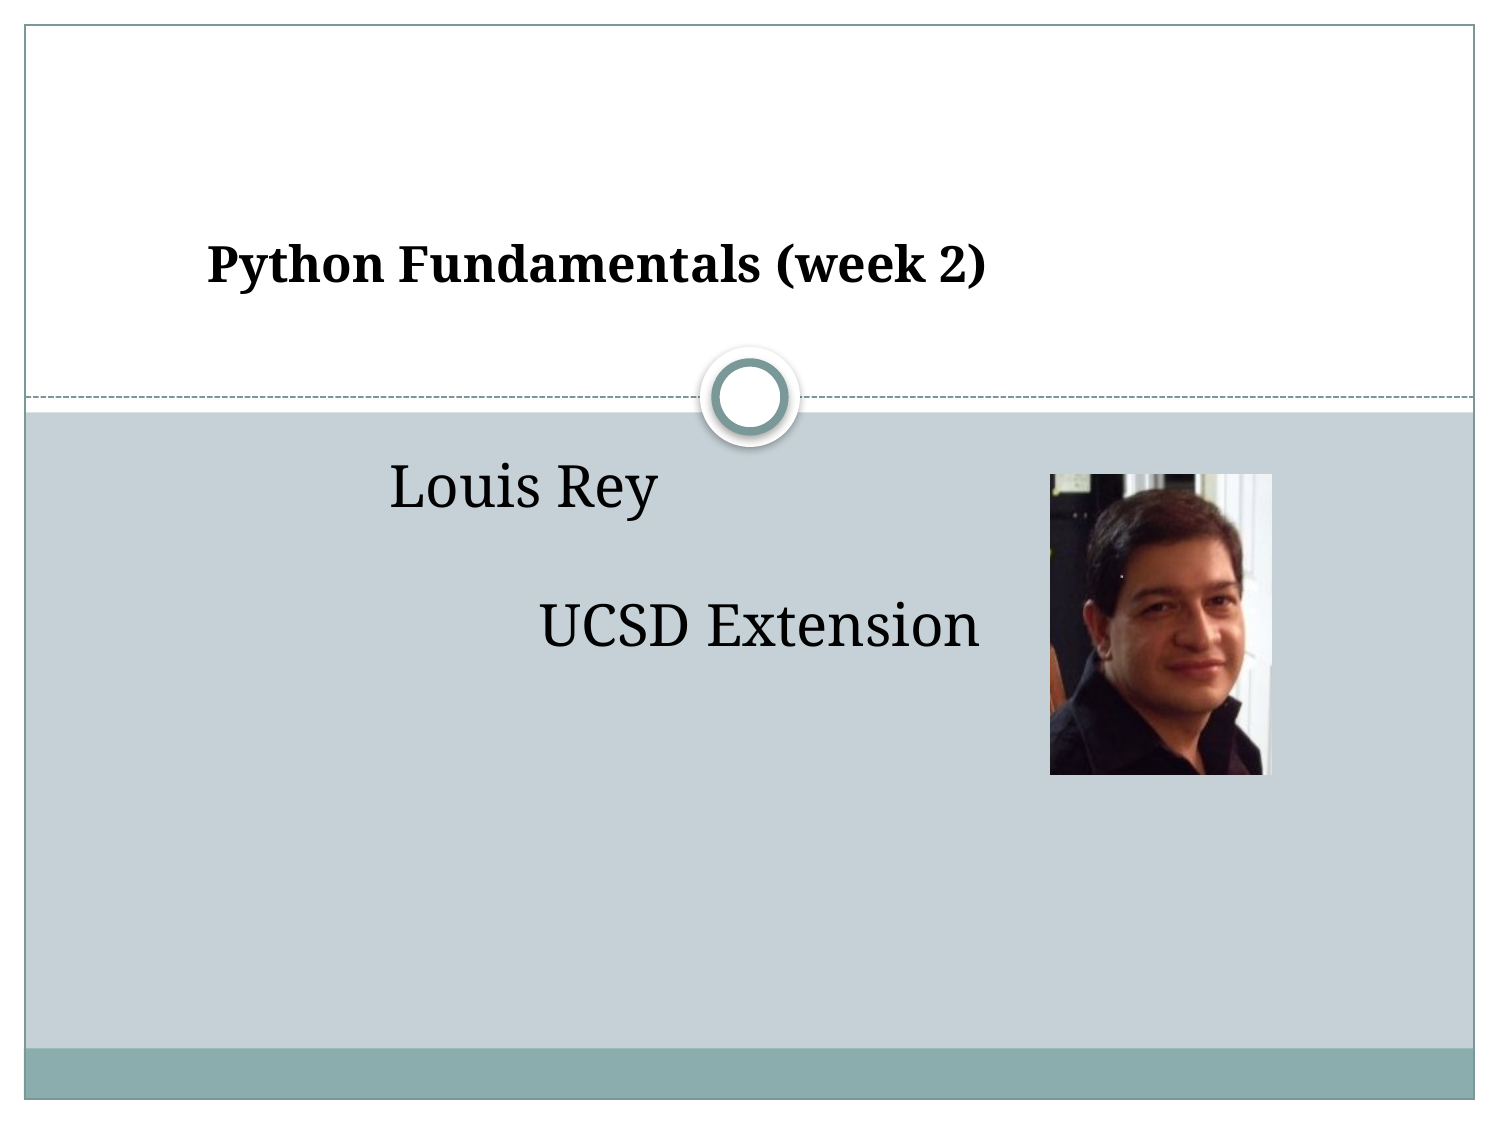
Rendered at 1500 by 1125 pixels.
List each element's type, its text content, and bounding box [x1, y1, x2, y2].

picture [1049, 474, 1272, 776]
text_box Python Fundamentals (week 2) [192, 224, 1003, 300]
text_box Louis Rey UCSD Extension [375, 441, 1375, 876]
